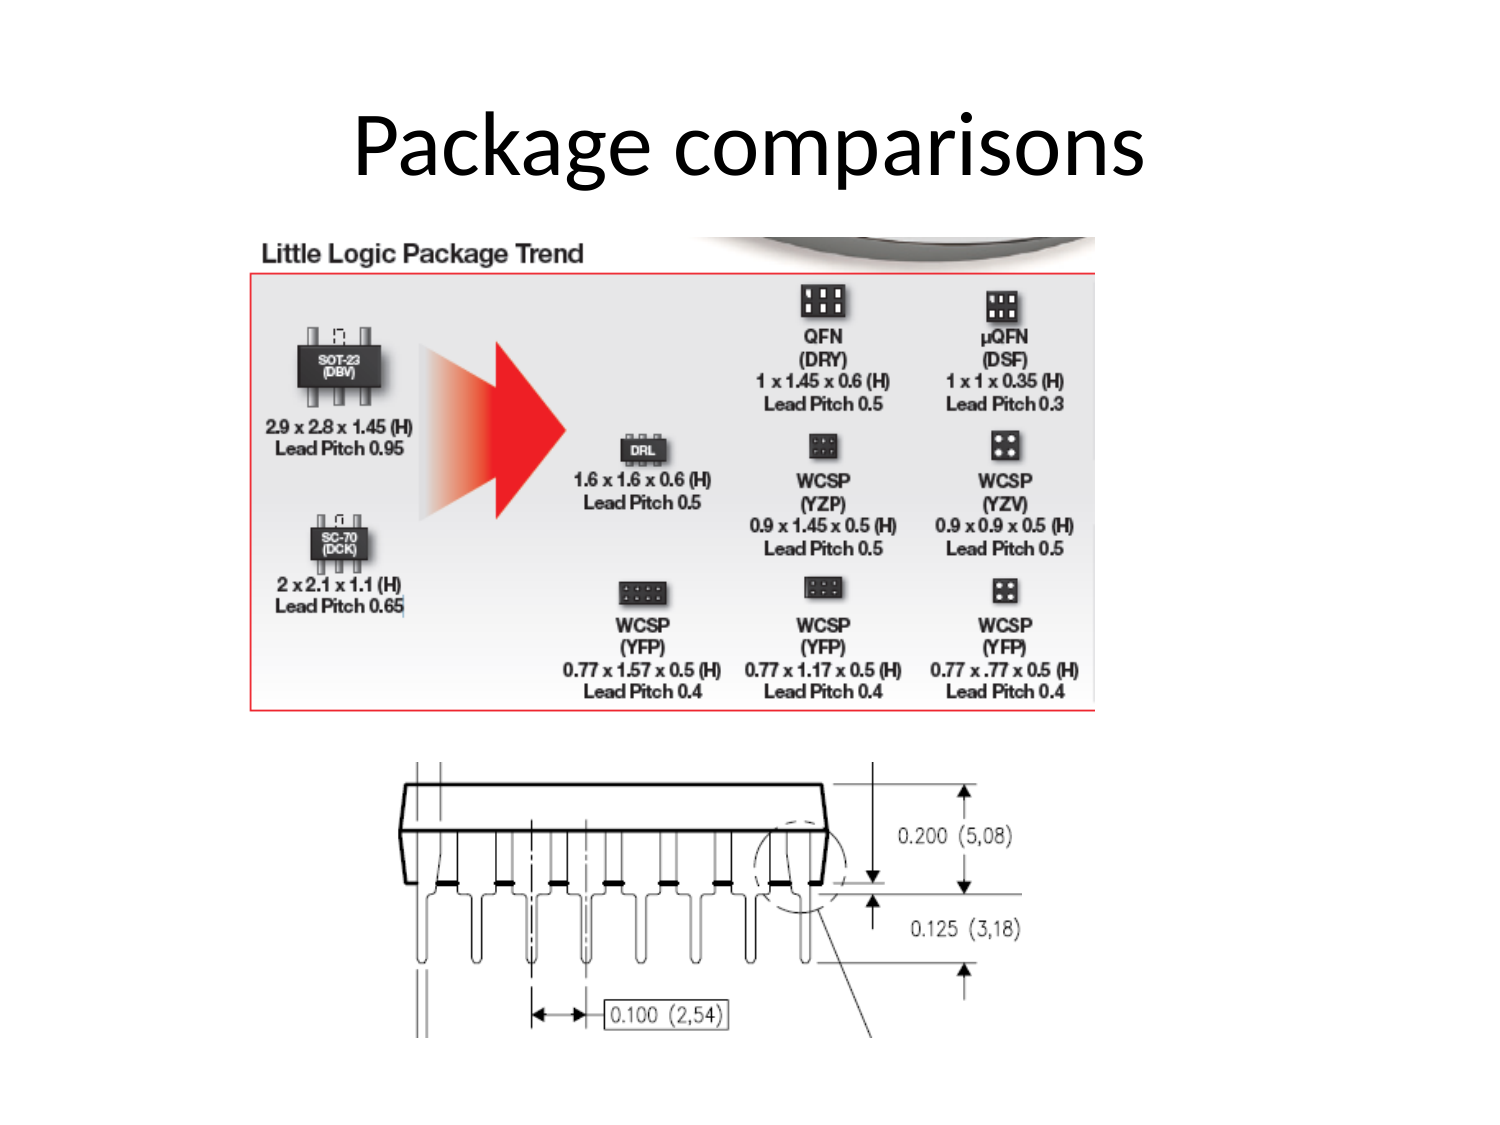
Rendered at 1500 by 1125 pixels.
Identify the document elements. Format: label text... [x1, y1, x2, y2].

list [237, 237, 1096, 738]
title Package comparisons [75, 45, 1425, 233]
picture [387, 762, 1022, 1038]
